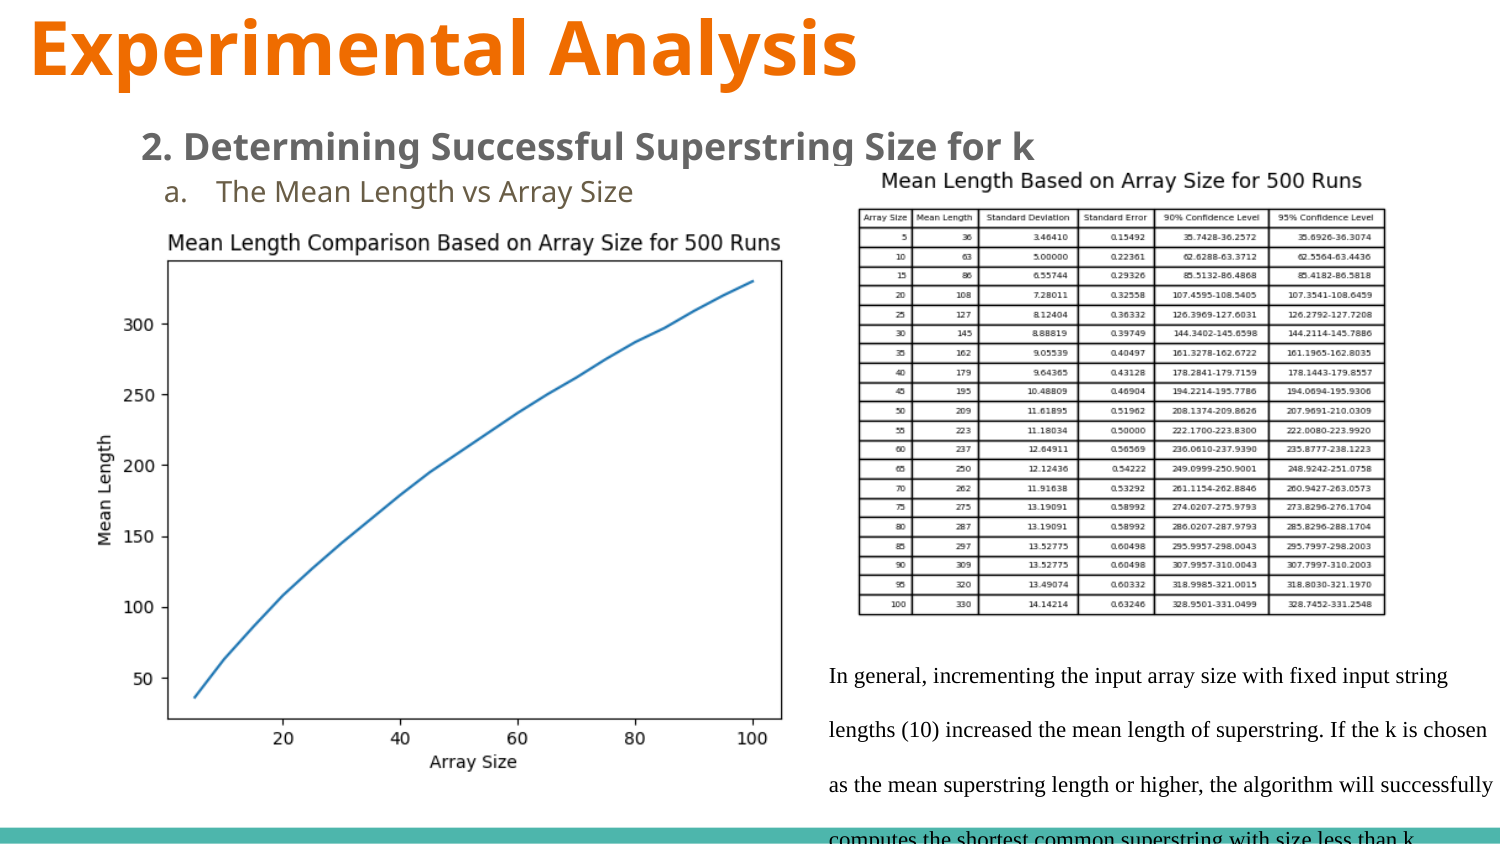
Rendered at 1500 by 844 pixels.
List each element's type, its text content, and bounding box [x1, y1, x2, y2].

picture [92, 227, 792, 778]
picture [805, 166, 1437, 635]
title Experimental Analysis [13, 0, 1412, 102]
list In general, incrementing the input array size with fixed input string lengths (10) increased the mean length of superstring. If the k is chosen as the mean superstring length or higher, the algorithm will successfully computes the shortest common superstring with size less than k. [813, 617, 1500, 765]
list 2. Determining Successful Superstring Size for k The Mean Length vs Array Size [51, 101, 1449, 750]
